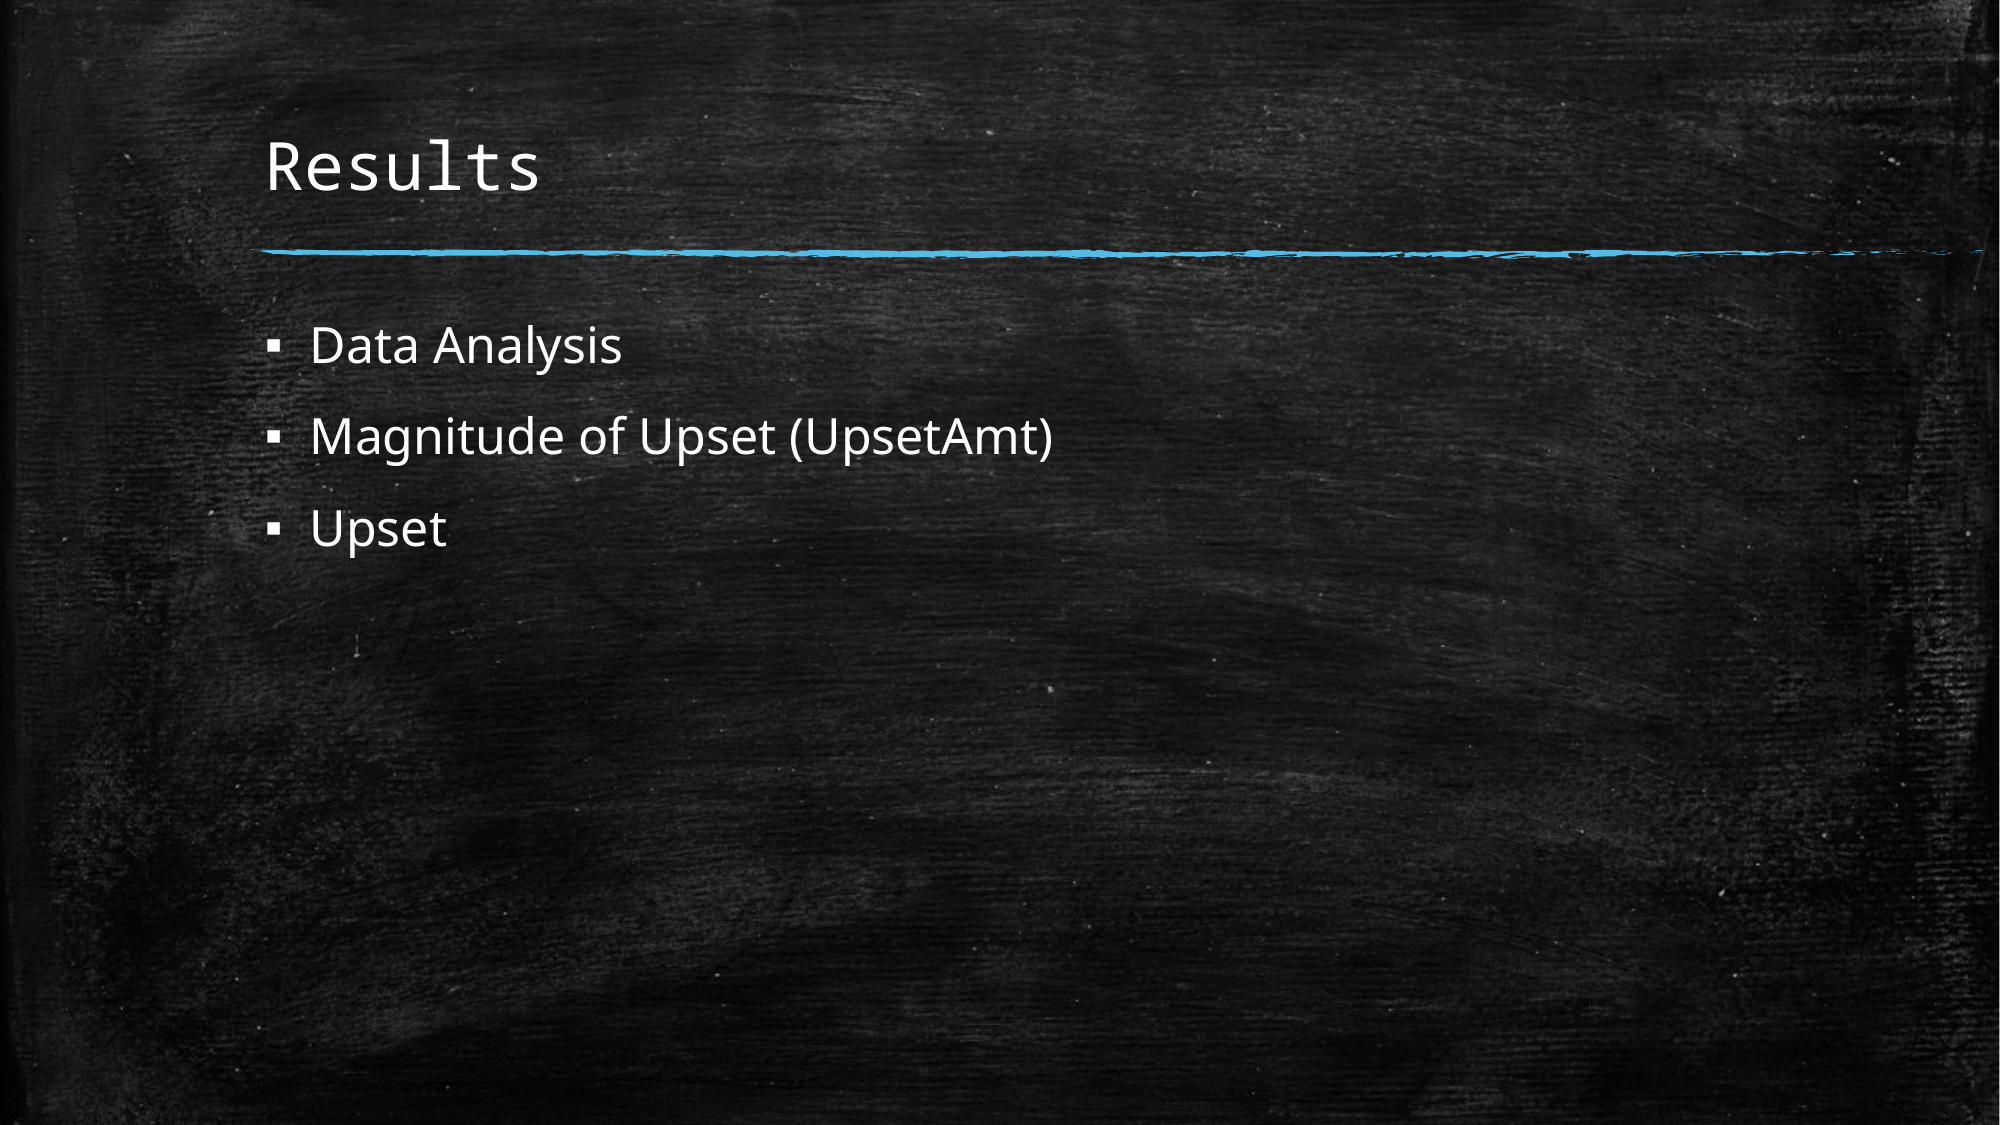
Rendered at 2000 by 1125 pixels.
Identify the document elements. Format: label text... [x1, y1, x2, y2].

title Results [249, 45, 1750, 213]
list Data Analysis Magnitude of Upset (UpsetAmt) Upset [249, 312, 1750, 1013]
